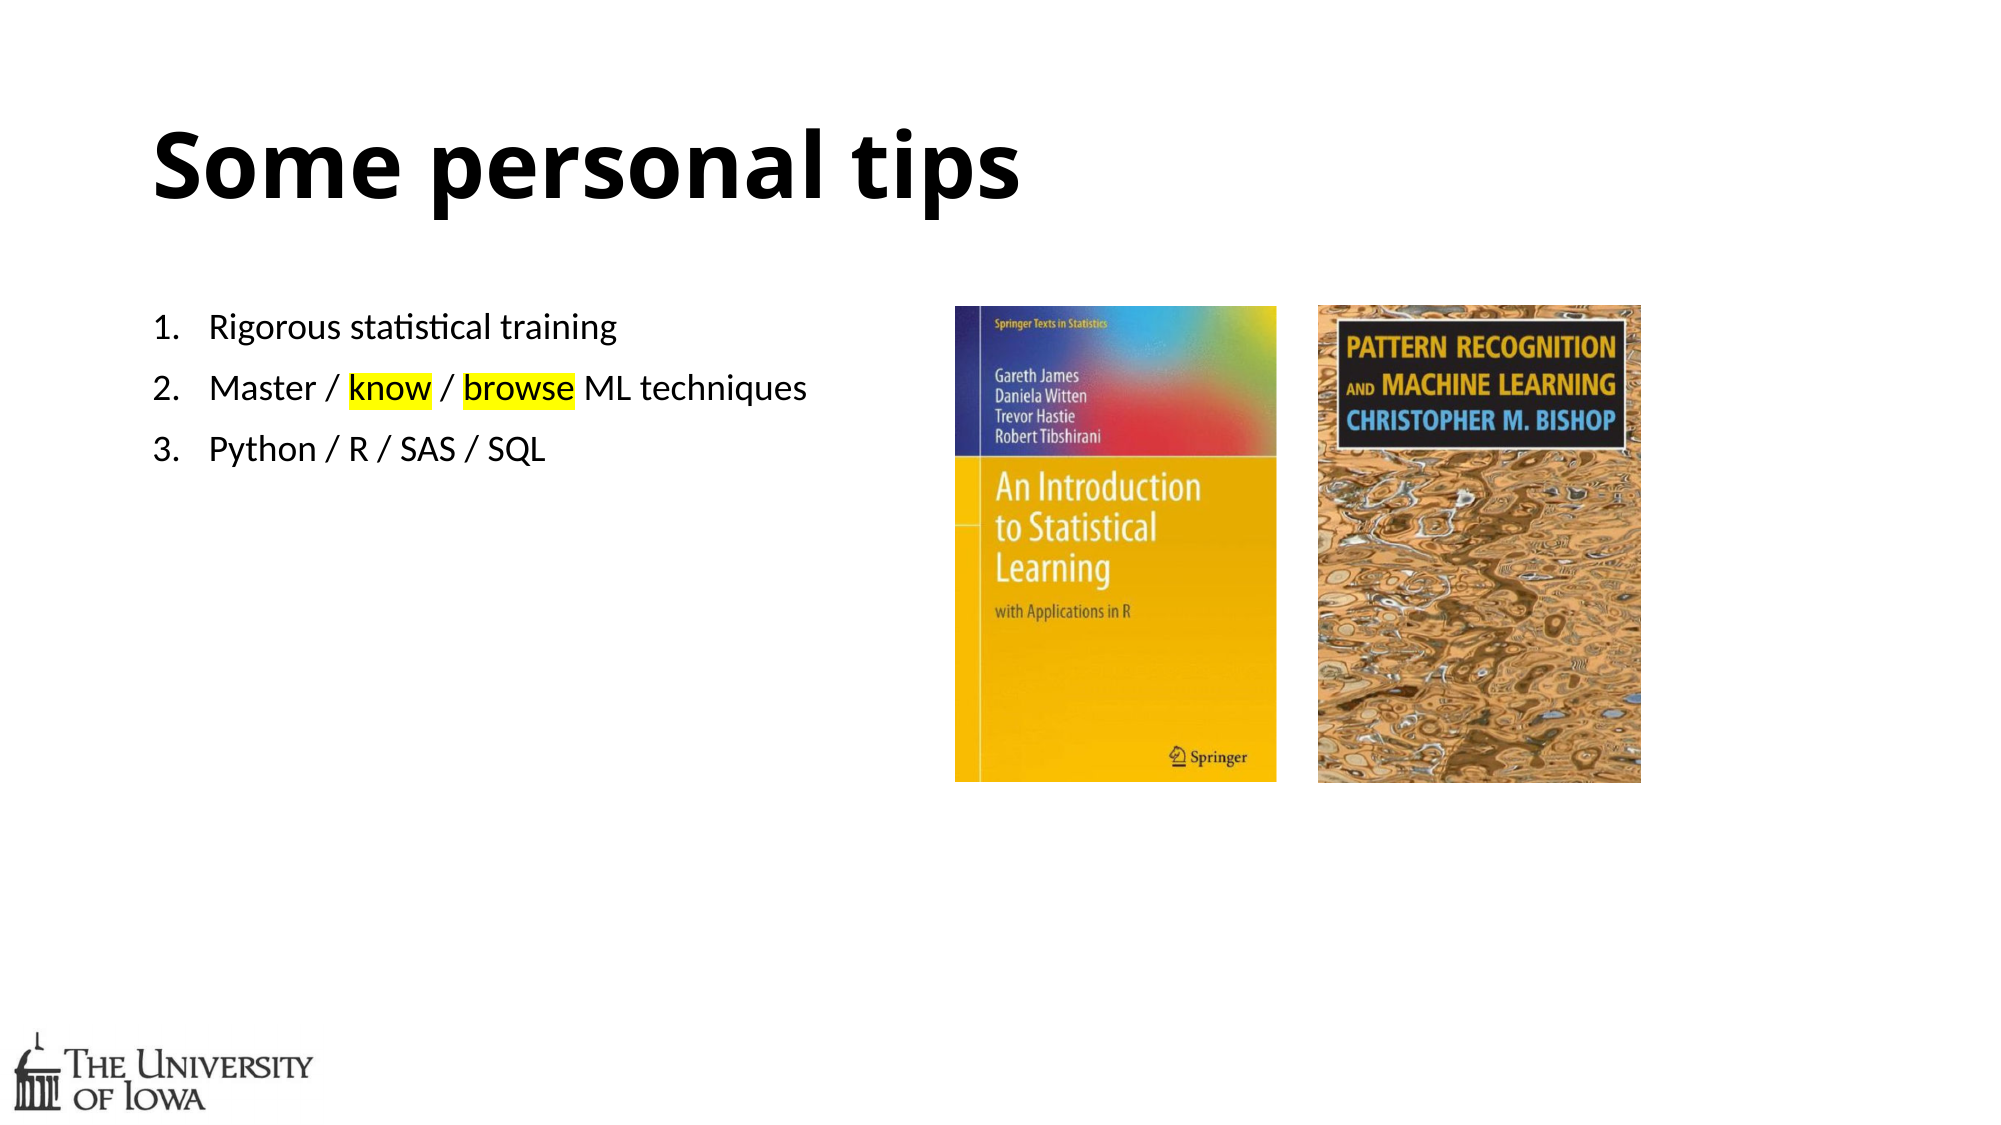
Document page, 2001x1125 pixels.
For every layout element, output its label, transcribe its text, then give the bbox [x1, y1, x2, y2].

picture [0, 1024, 324, 1125]
picture [955, 306, 1277, 782]
list Rigorous statistical training Master / know / browse ML techniques Python / R / SAS / SQL [137, 299, 1863, 1014]
picture [1318, 305, 1641, 783]
title Some personal tips [137, 59, 1863, 278]
